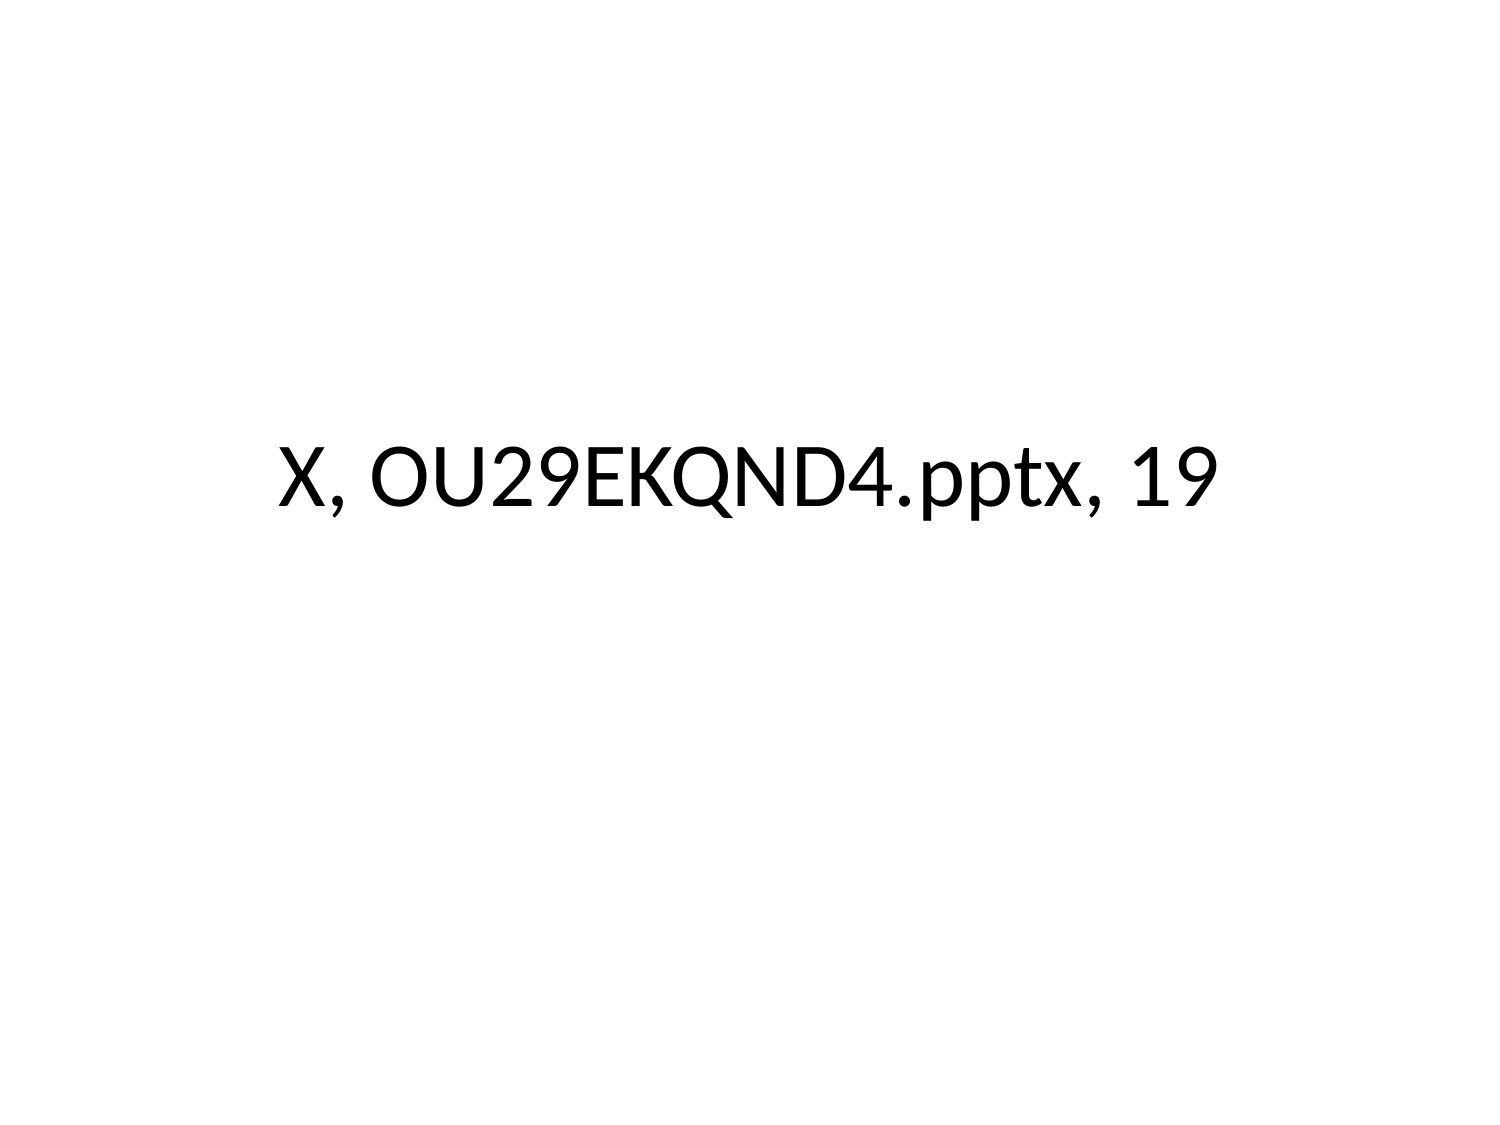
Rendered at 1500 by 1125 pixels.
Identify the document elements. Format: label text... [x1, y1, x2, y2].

title X, OU29EKQND4.pptx, 19 [112, 349, 1388, 591]
